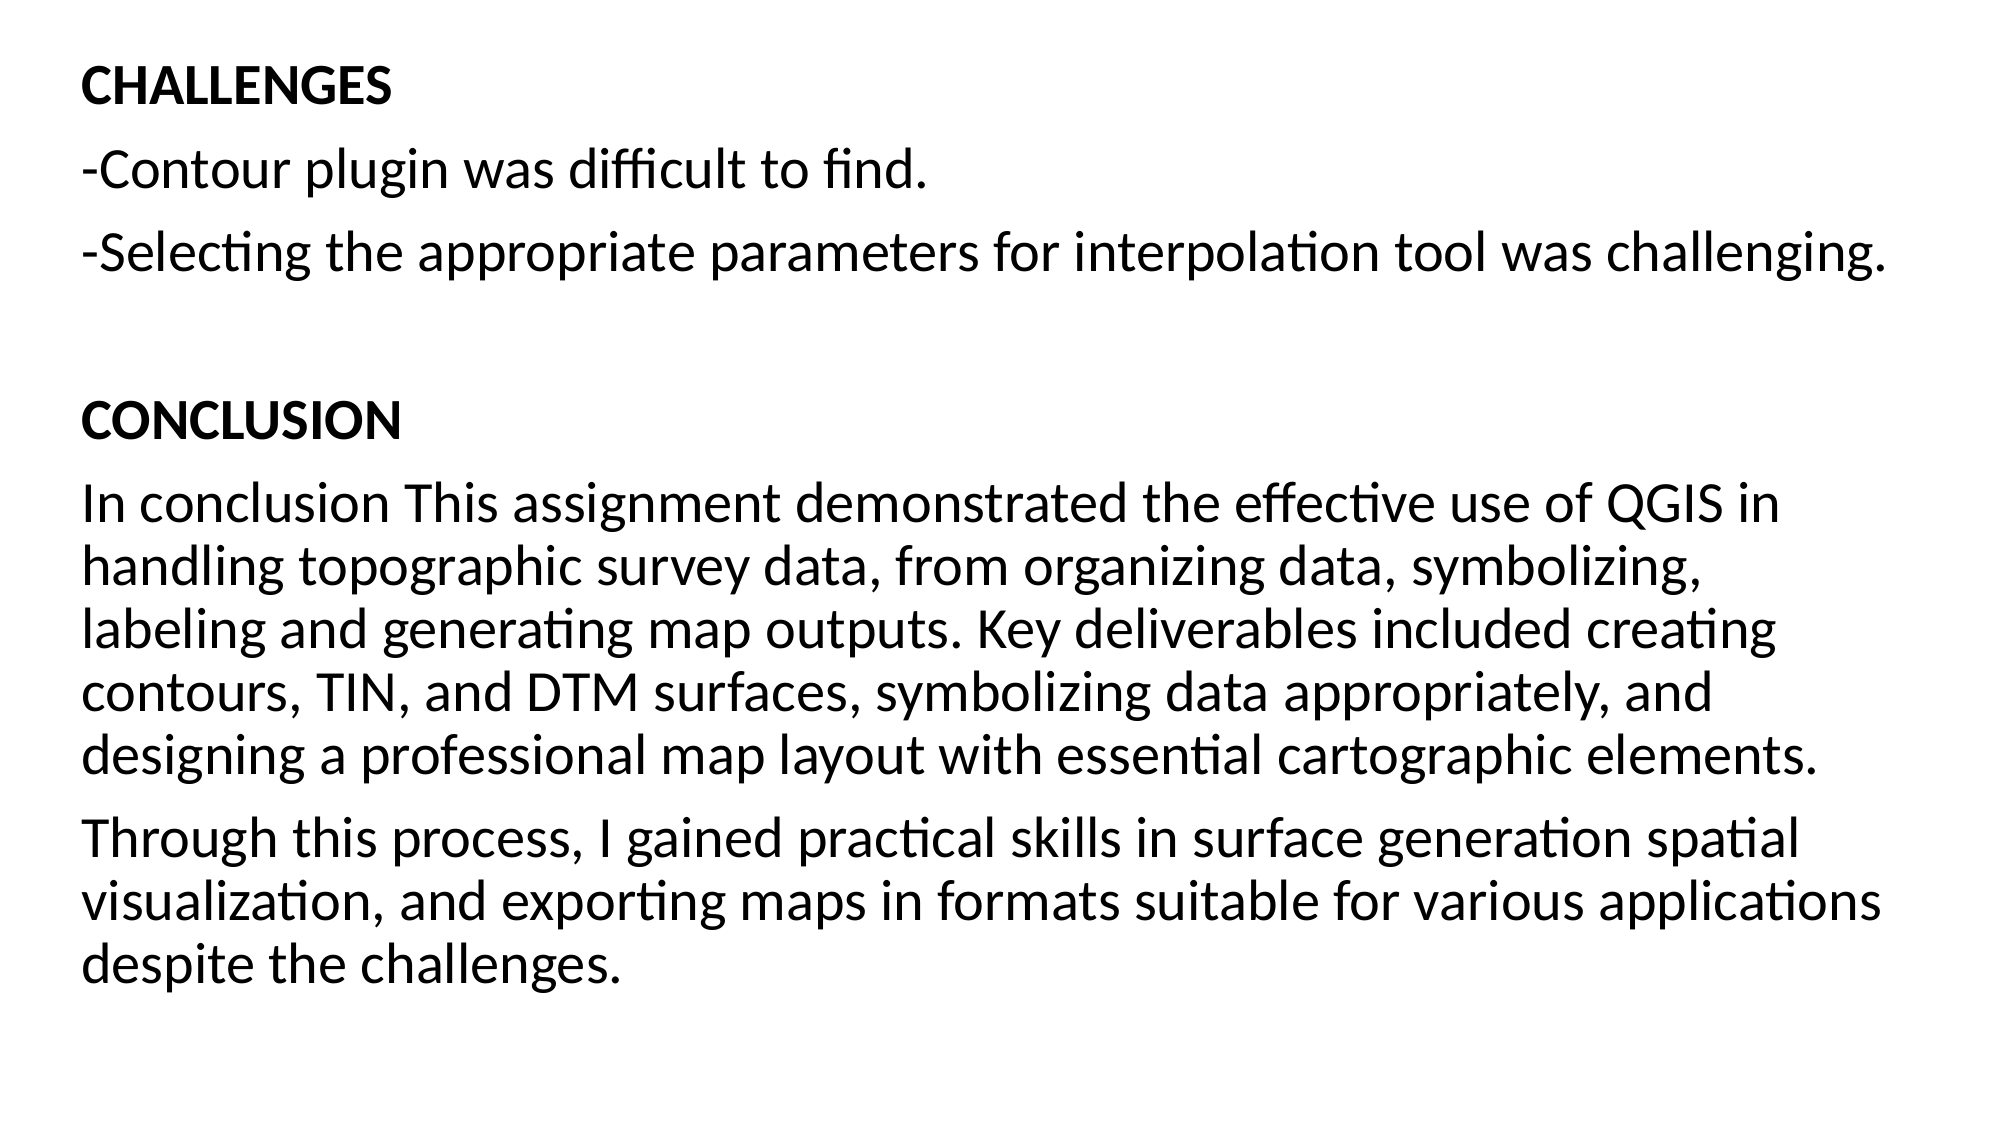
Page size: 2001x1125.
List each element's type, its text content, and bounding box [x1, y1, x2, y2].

list CHALLENGES -Contour plugin was difficult to find. -Selecting the appropriate parameters for interpolation tool was challenging. CONCLUSION In conclusion This assignment demonstrated the effective use of QGIS in handling topographic survey data, from organizing data, symbolizing, labeling and generating map outputs. Key deliverables included creating contours, TIN, and DTM surfaces, symbolizing data appropriately, and designing a professional map layout with essential cartographic elements. Through this process, I gained practical skills in surface generation spatial visualization, and exporting maps in formats suitable for various applications despite the challenges. [66, 46, 1914, 1060]
